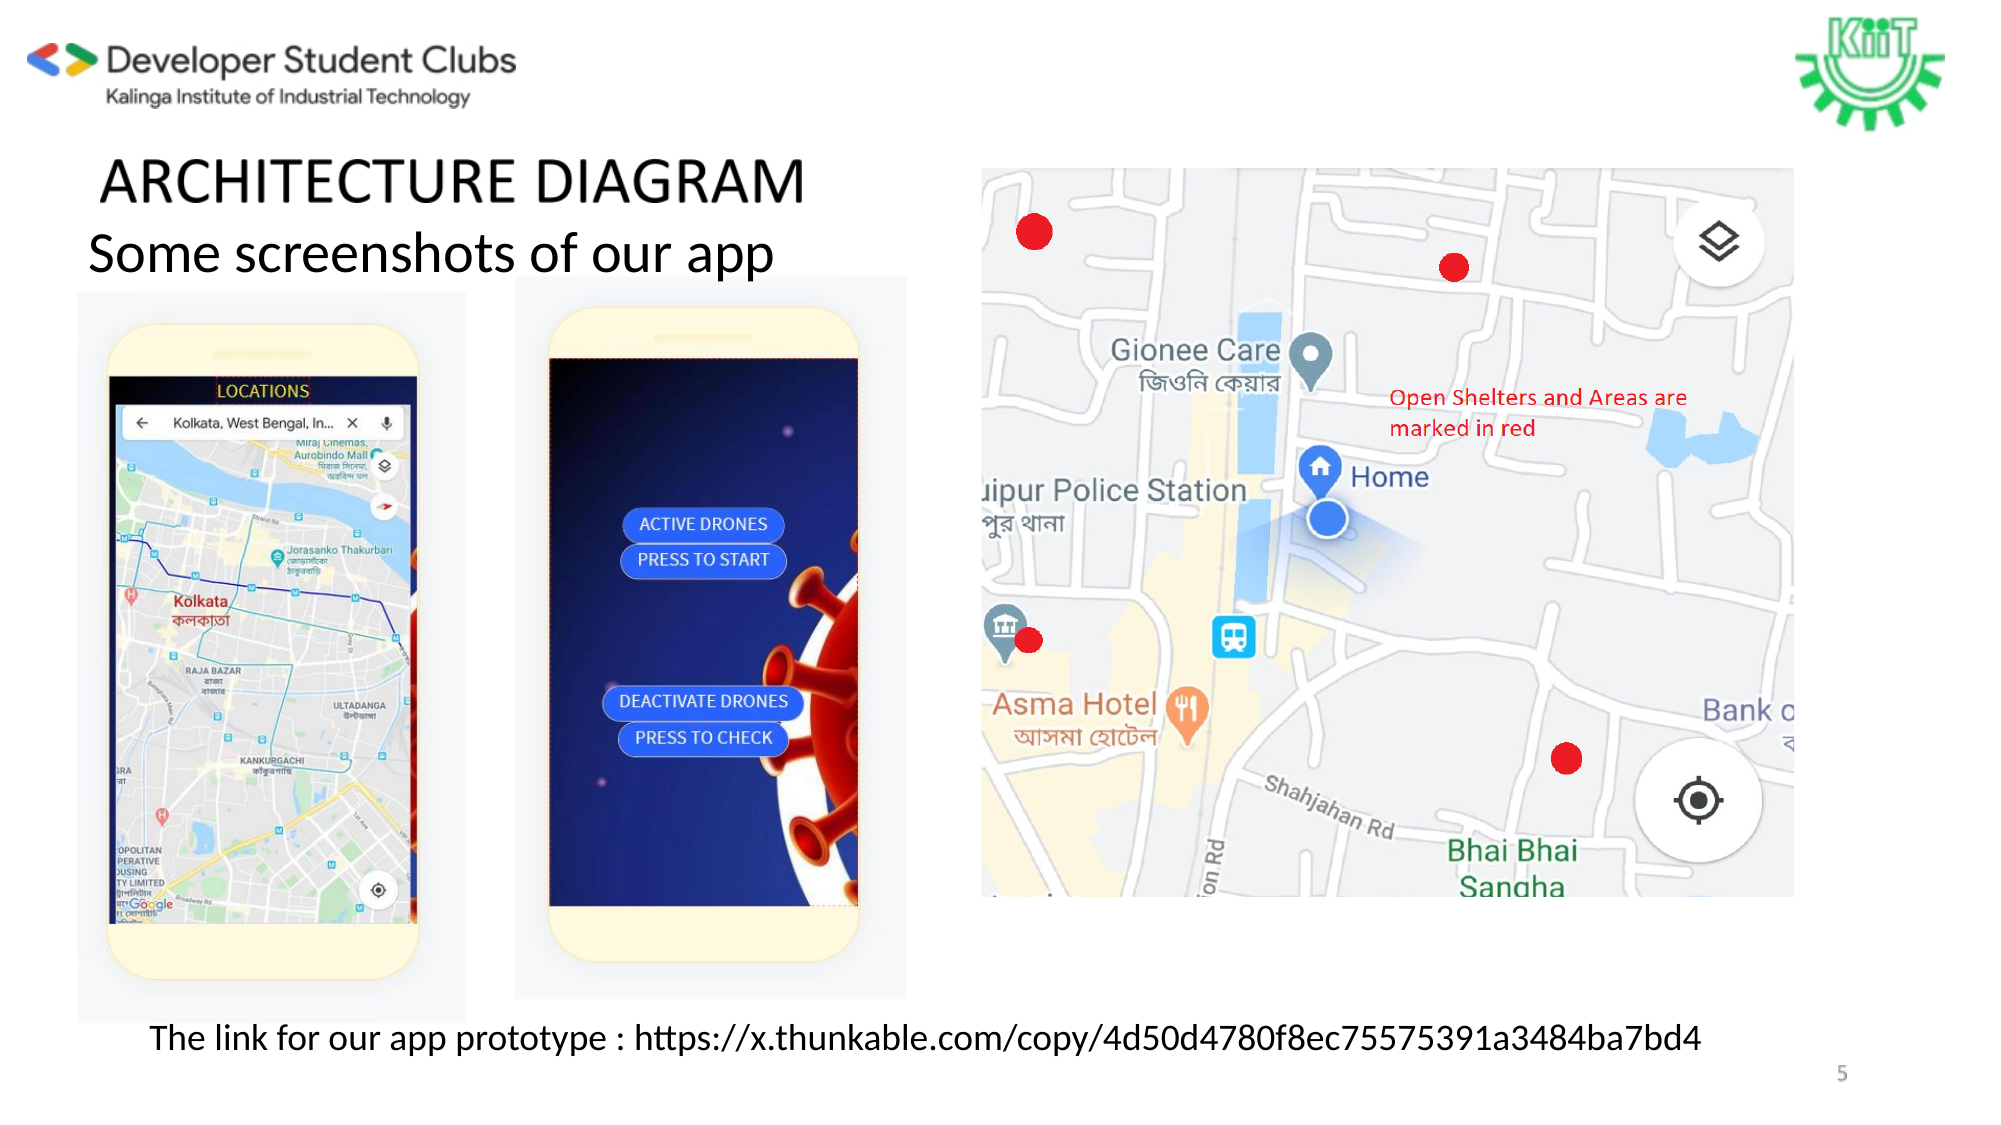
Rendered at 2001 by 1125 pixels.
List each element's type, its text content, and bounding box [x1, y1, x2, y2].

picture [27, 43, 516, 109]
picture [514, 275, 908, 1000]
picture [1836, 1065, 1848, 1083]
text_box Some screenshots of our app [73, 206, 828, 292]
picture [100, 158, 802, 203]
picture [77, 291, 466, 1023]
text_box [981, 168, 1795, 897]
picture [1793, 16, 1945, 133]
text_box The link for our app prototype : https://x.thunkable.com/copy/4d50d4780f8ec75575391a3484ba7bd4 [134, 1005, 1837, 1066]
